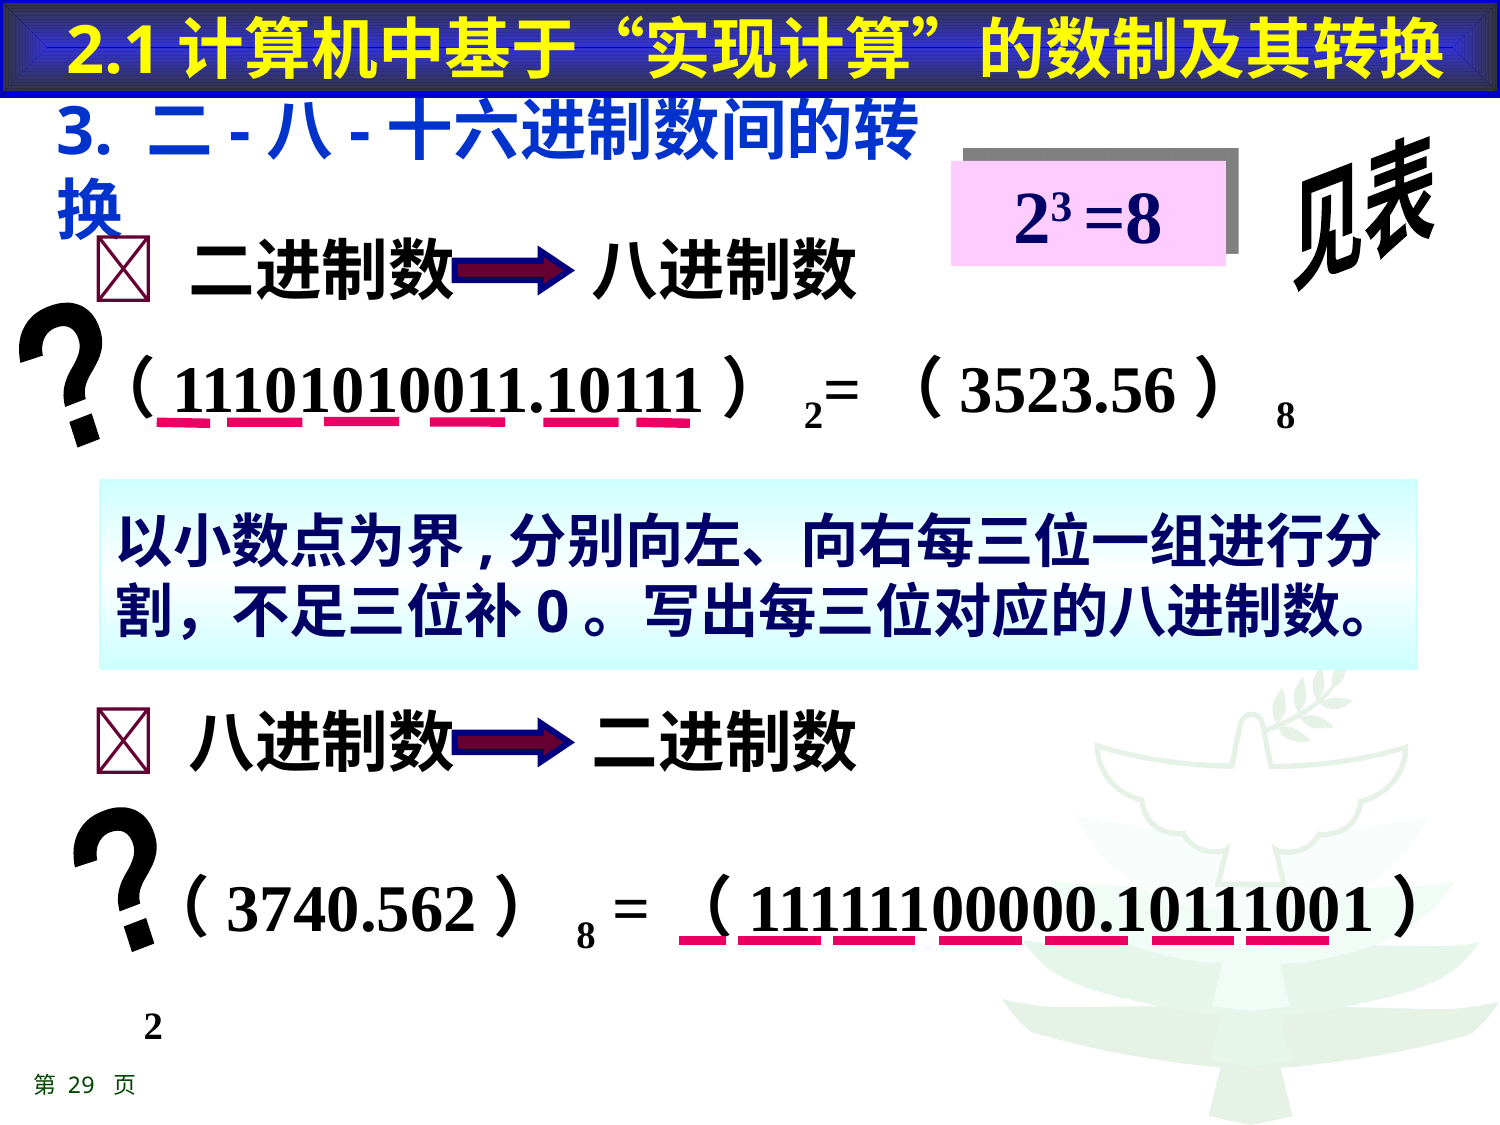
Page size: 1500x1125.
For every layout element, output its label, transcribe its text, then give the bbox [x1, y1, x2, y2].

text_box 2.1计算机中基于“实现计算”的数制及其转换 [0, 0, 1500, 95]
text_box 以小数点为界,分别向左、向右每三位一组进行分割，不足三位补0。写出每三位对应的八进制数。 [100, 479, 1418, 669]
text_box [76, 691, 874, 788]
text_box （3740.562）8 =（11111100000.10111001）2 [128, 857, 1500, 1055]
text_box （11101010011.10111）2=（3523.56）8 [74, 338, 1364, 444]
text_box 23 =8 [950, 160, 1226, 267]
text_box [76, 219, 874, 316]
text_box 3. 二-八-十六进制数间的转换 [41, 95, 963, 256]
